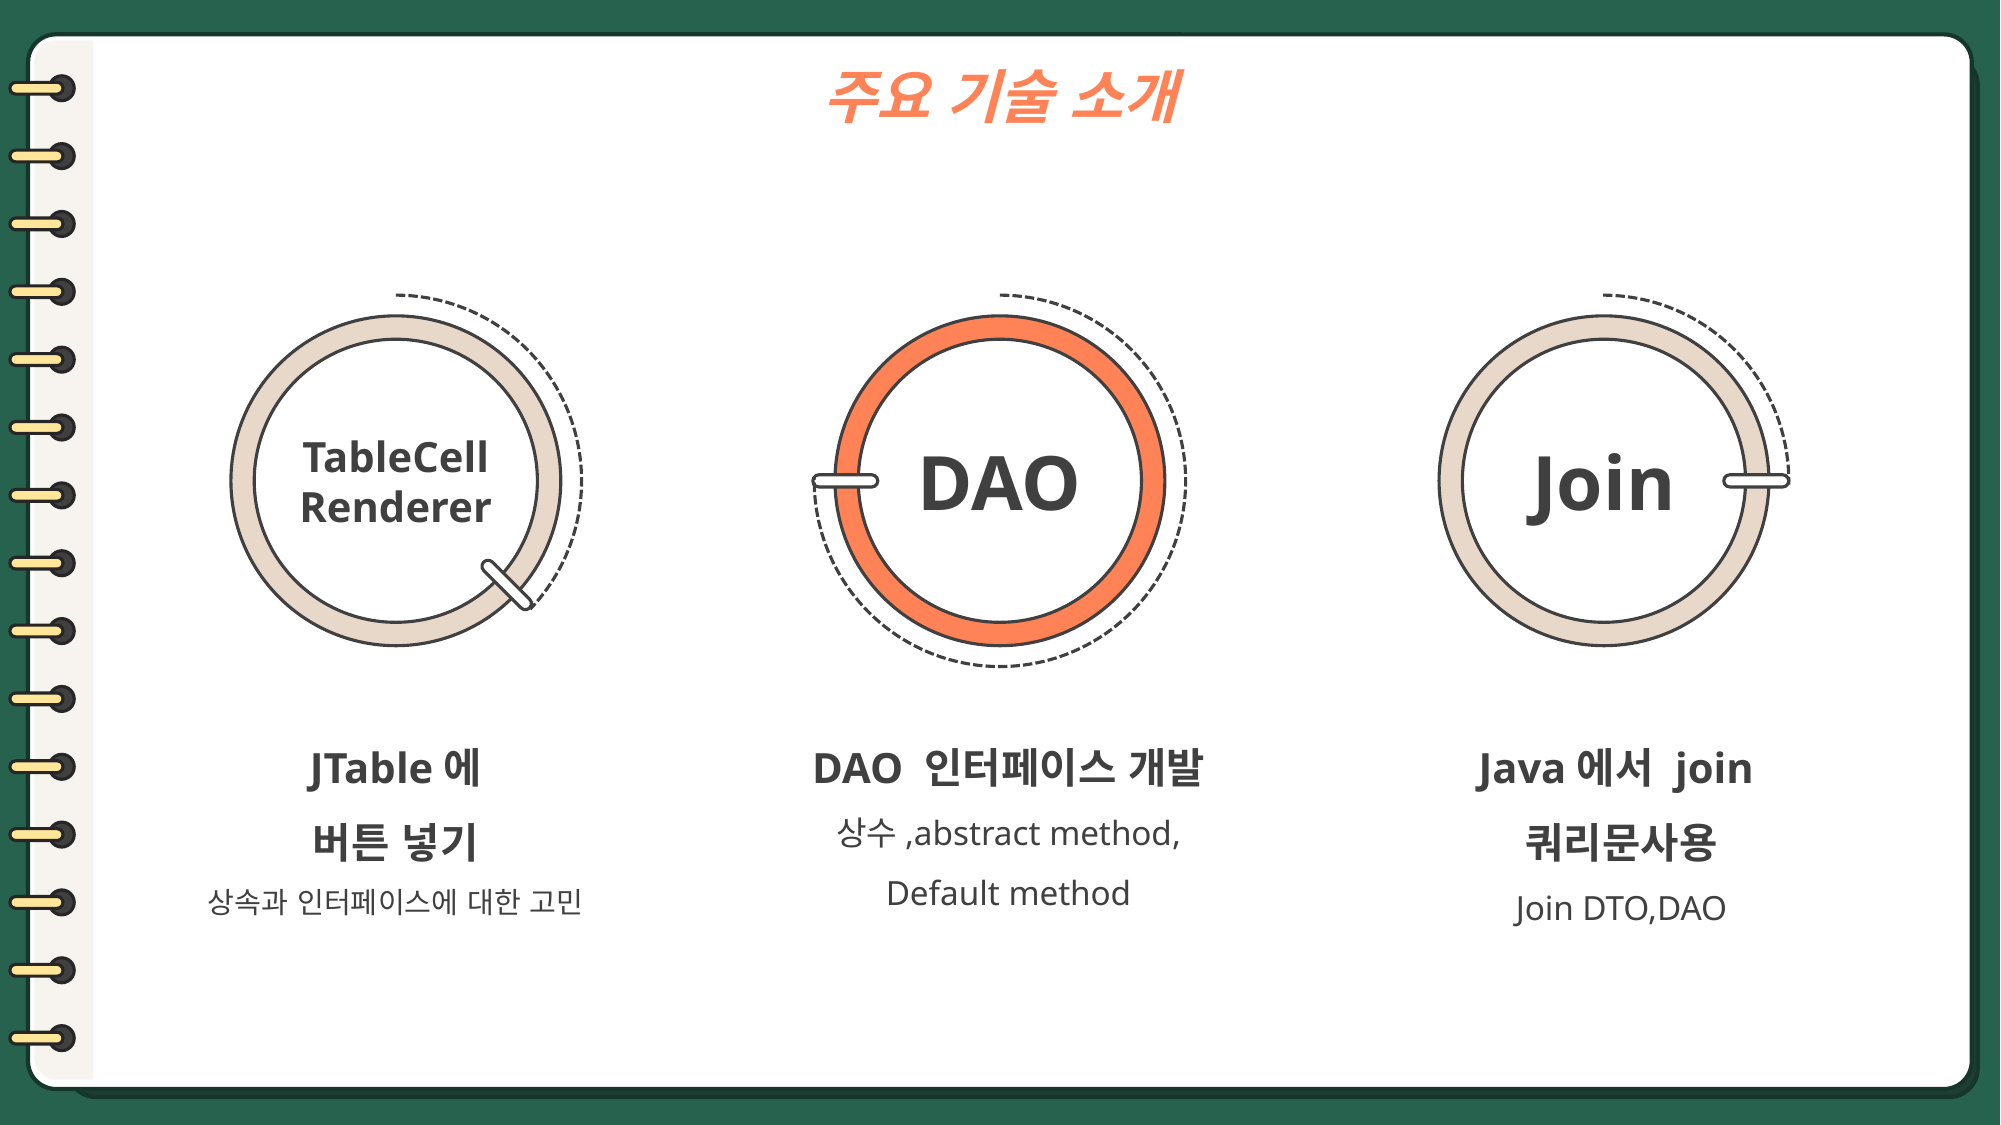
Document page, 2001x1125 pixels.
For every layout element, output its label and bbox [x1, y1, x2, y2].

text_box [9, 34, 1978, 1098]
